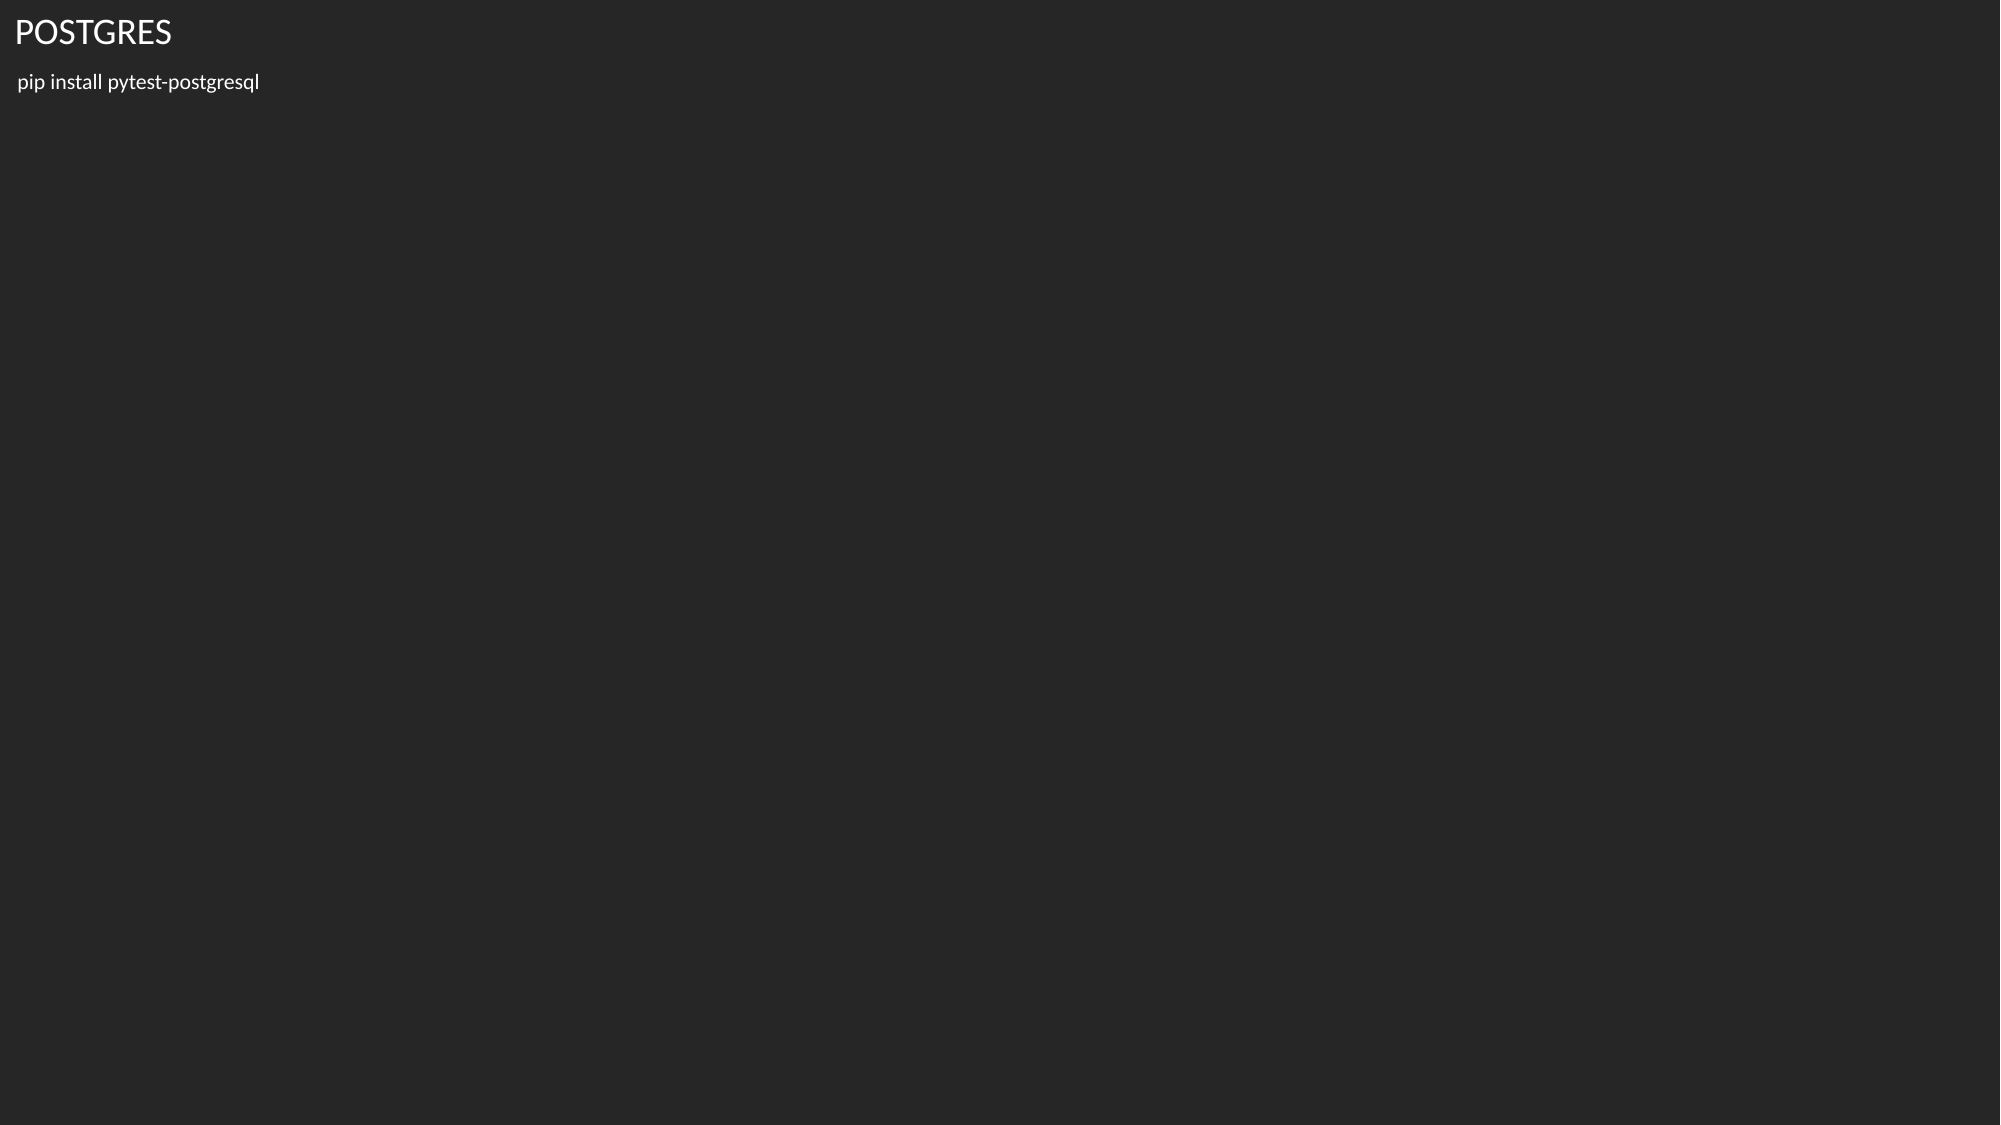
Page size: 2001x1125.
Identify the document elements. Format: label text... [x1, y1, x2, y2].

text_box POSTGRES [0, 0, 302, 60]
text_box pip install pytest-postgresql [2, 60, 275, 102]
